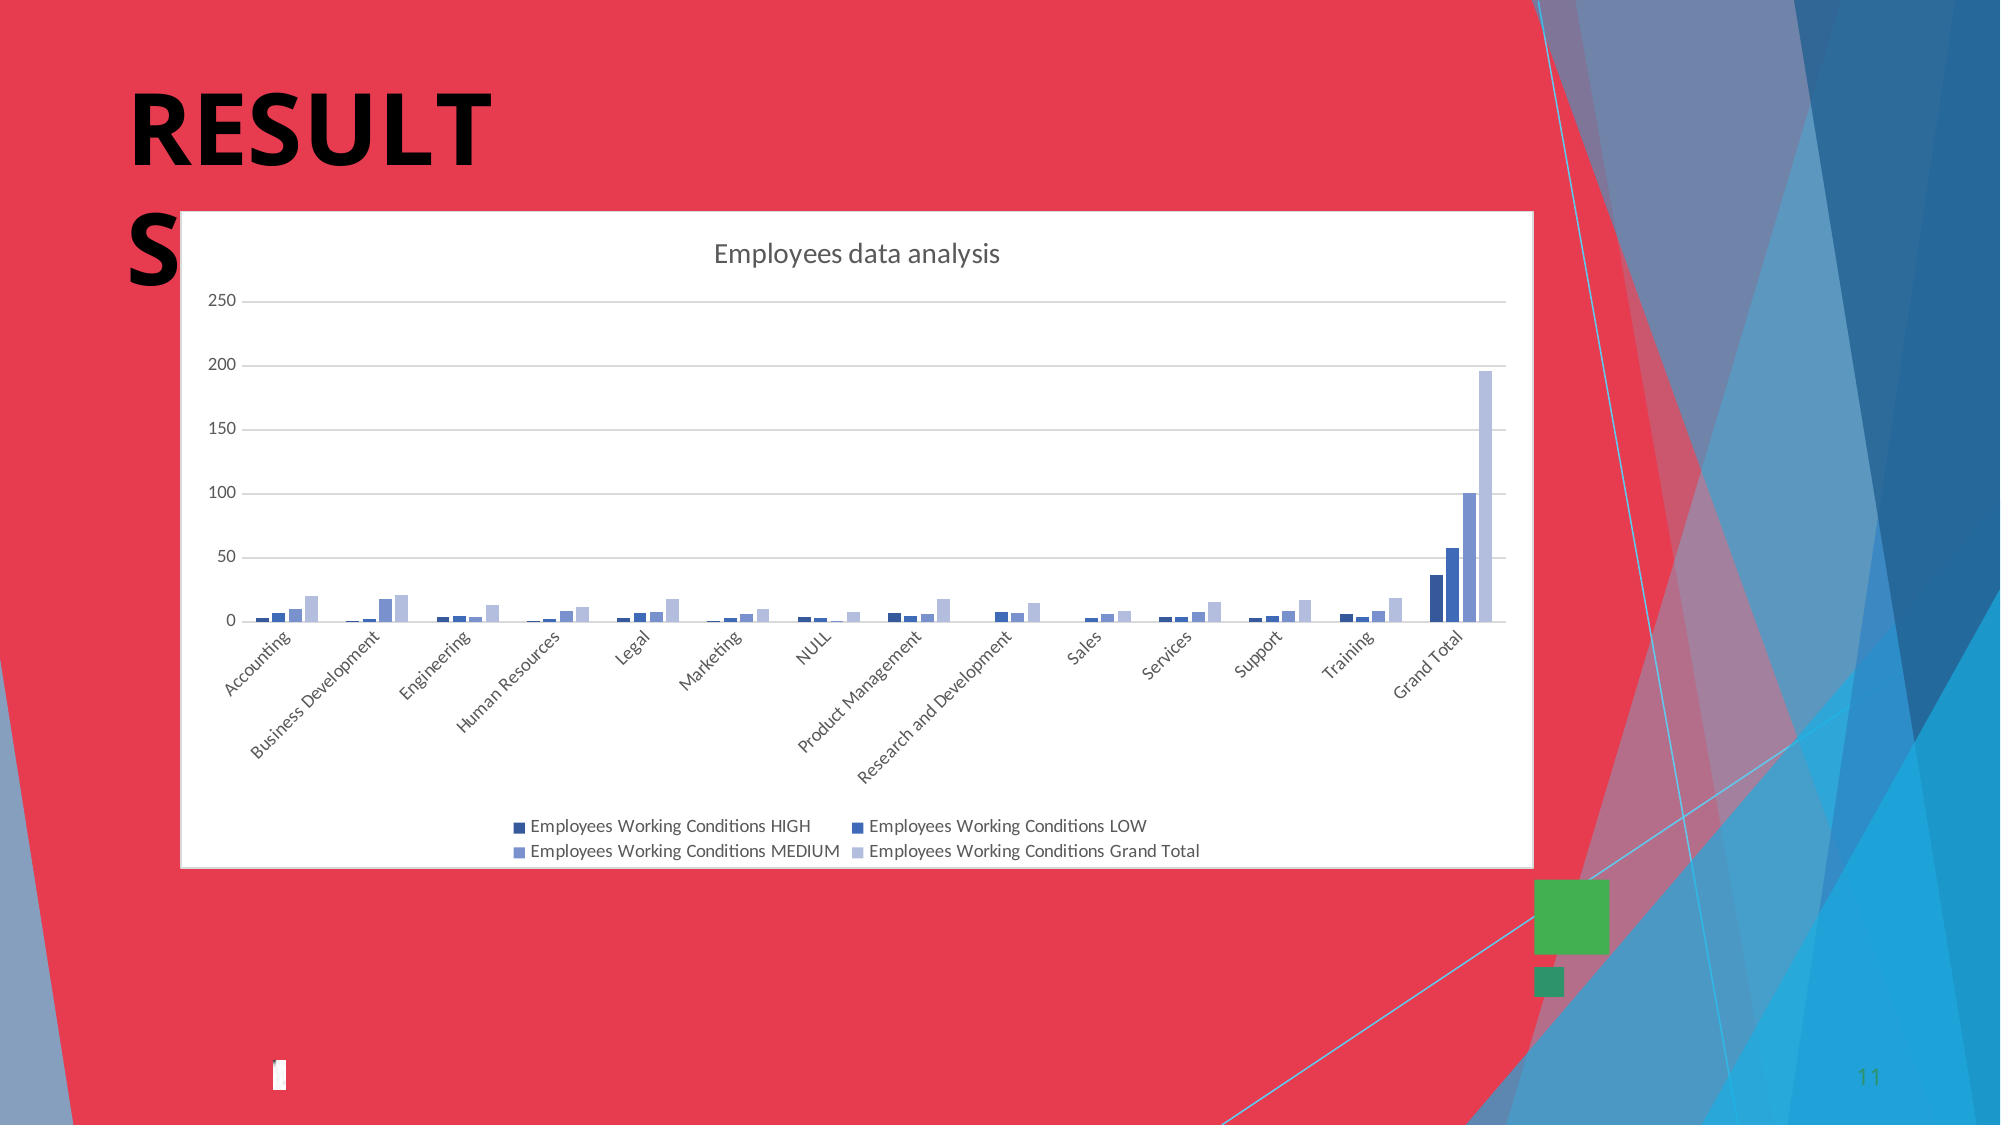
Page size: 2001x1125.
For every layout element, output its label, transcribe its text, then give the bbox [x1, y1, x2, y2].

text_box 11 [1849, 1061, 1888, 1095]
picture [273, 1060, 287, 1091]
chart [179, 210, 1535, 870]
text_box [1534, 967, 1565, 997]
title RESULTS [123, 63, 524, 306]
text_box [1534, 879, 1610, 955]
